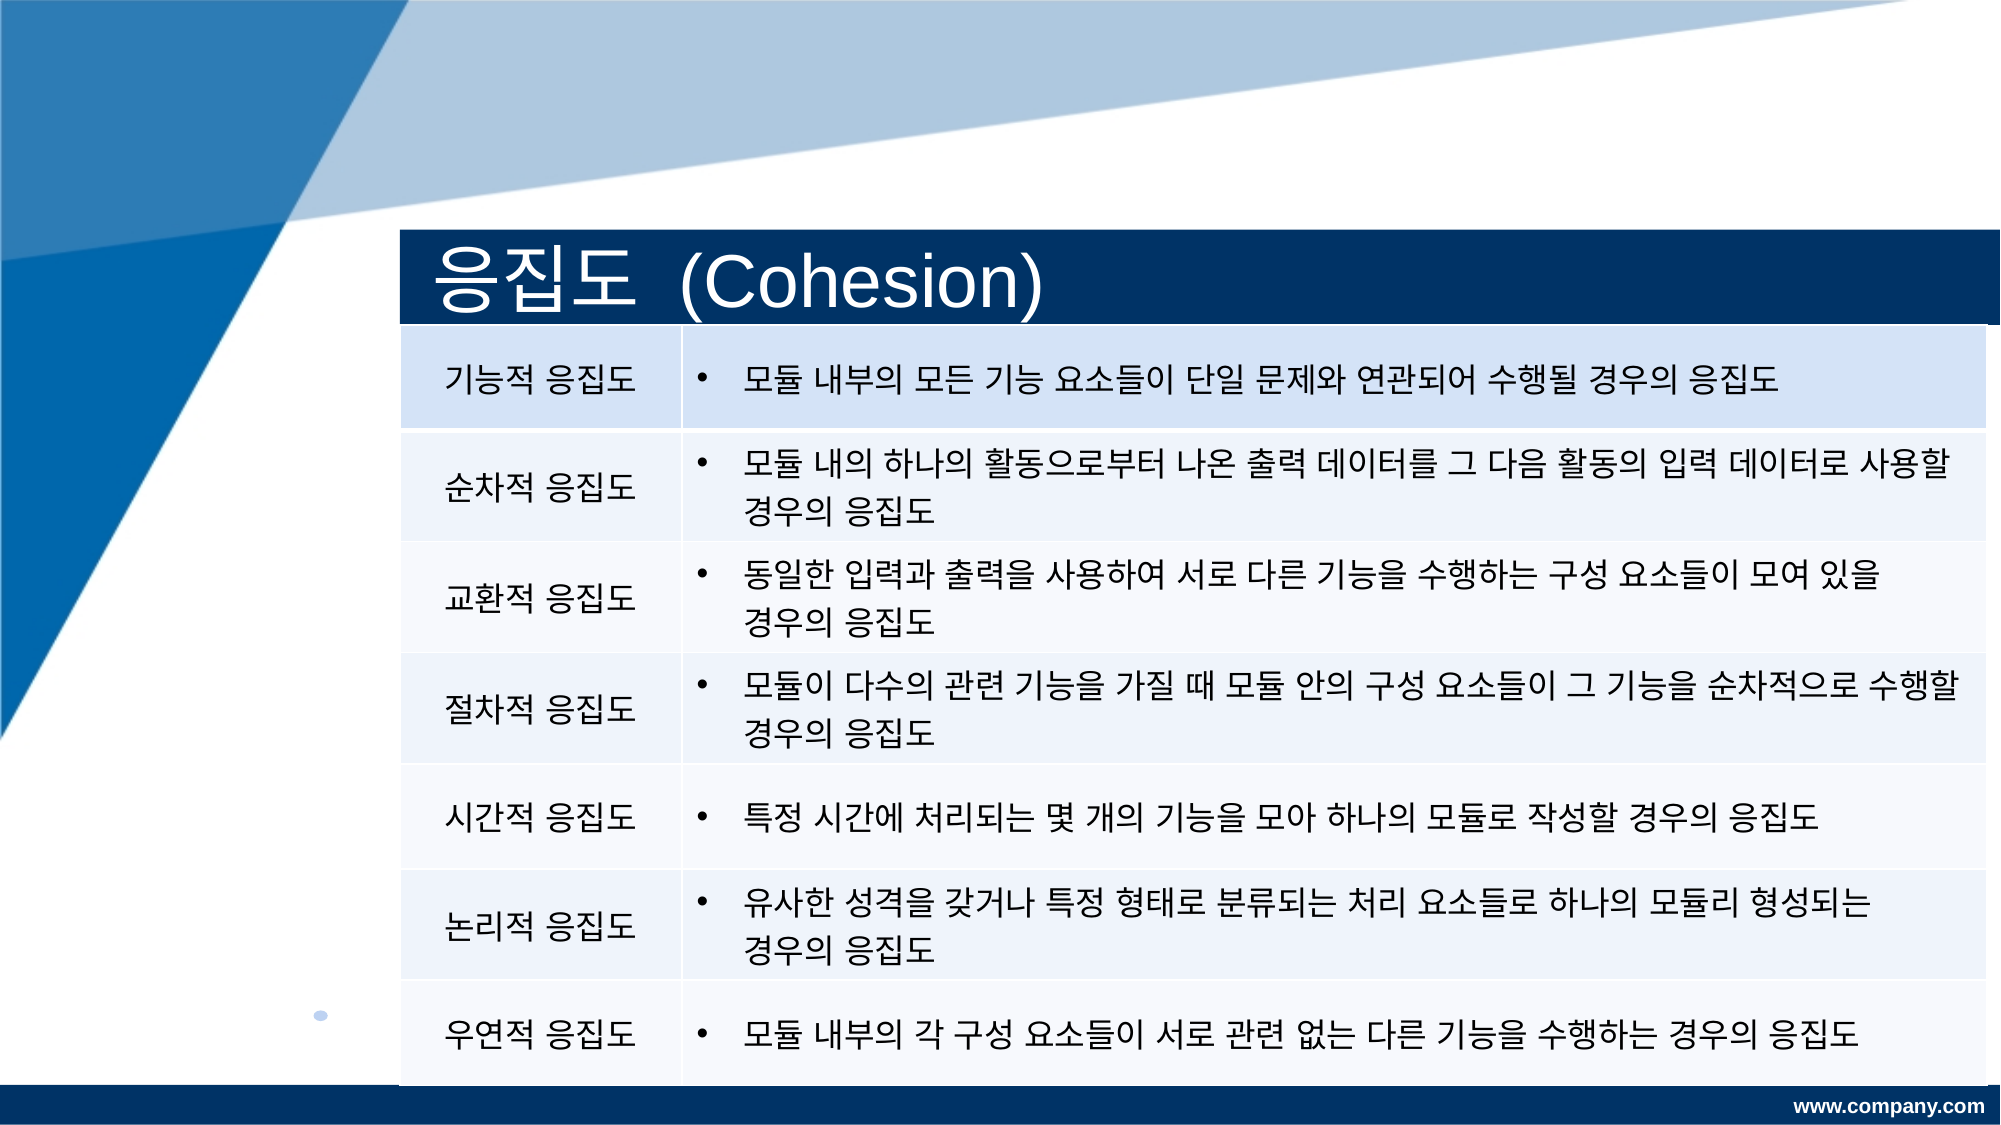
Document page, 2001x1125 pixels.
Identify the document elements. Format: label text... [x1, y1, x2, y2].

table_cell 모듈 내부의 각 구성 요소들이 서로 관련 없는 다른 기능을 수행하는 경우의 응집도 [683, 981, 1986, 1085]
picture [0, 0, 2000, 842]
table_cell 시간적 응집도 [401, 765, 681, 868]
table_cell 모듈 내의 하나의 활동으로부터 나온 출력 데이터를 그 다음 활동의 입력 데이터로 사용할 경우의 응집도 [683, 433, 1986, 541]
table_cell 논리적 응집도 [401, 870, 681, 979]
table_cell 절차적 응집도 [401, 653, 681, 763]
title 응집도 (Cohesion) [399, 229, 2000, 325]
table_cell 교환적 응집도 [401, 542, 681, 652]
table_cell 순차적 응집도 [401, 433, 681, 541]
table_cell 특정 시간에 처리되는 몇 개의 기능을 모아 하나의 모듈로 작성할 경우의 응집도 [683, 765, 1986, 868]
table_header 기능적 응집도 [401, 326, 681, 428]
table_cell 동일한 입력과 출력을 사용하여 서로 다른 기능을 수행하는 구성 요소들이 모여 있을 경우의 응집도 [683, 542, 1986, 652]
table_cell 유사한 성격을 갖거나 특정 형태로 분류되는 처리 요소들로 하나의 모듈리 형성되는 경우의 응집도 [683, 870, 1986, 979]
table_header 모듈 내부의 모든 기능 요소들이 단일 문제와 연관되어 수행될 경우의 응집도 [683, 326, 1986, 428]
table_cell 우연적 응집도 [401, 981, 681, 1085]
table_cell 모듈이 다수의 관련 기능을 가질 때 모듈 안의 구성 요소들이 그 기능을 순차적으로 수행할 경우의 응집도 [683, 653, 1986, 763]
